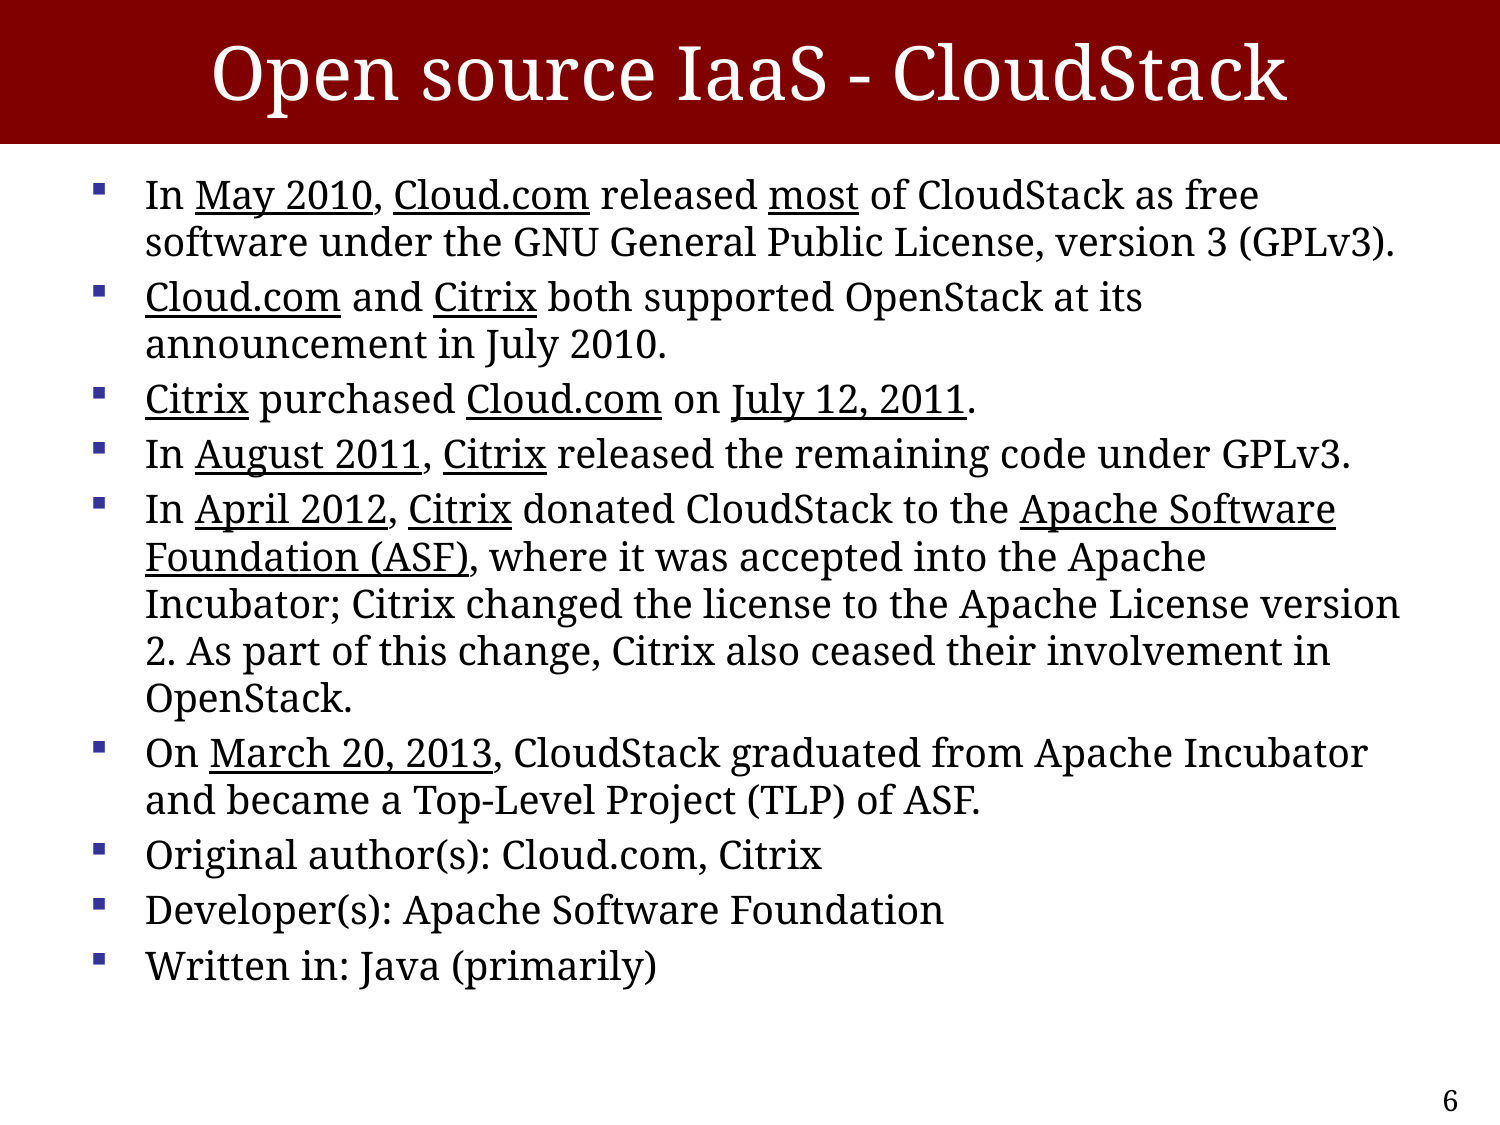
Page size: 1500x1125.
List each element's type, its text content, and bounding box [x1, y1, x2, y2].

title Open source IaaS - CloudStack [74, 11, 1426, 131]
list In May 2010, Cloud.com released most of CloudStack as free software under the GNU General Public License, version 3 (GPLv3). Cloud.com and Citrix both supported OpenStack at its announcement in July 2010. Citrix purchased Cloud.com on July 12, 2011. In August 2011, Citrix released the remaining code under GPLv3. In April 2012, Citrix donated CloudStack to the Apache Software Foundation (ASF), where it was accepted into the Apache Incubator; Citrix changed the license to the Apache License version 2. As part of this change, Citrix also ceased their involvement in OpenStack. On March 20, 2013, CloudStack graduated from Apache Incubator and became a Top-Level Project (TLP) of ASF. Original author(s): Cloud.com, Citrix Developer(s): Apache Software Foundation Written in: Java (primarily) [74, 162, 1426, 1038]
slide_number 6 [1143, 1074, 1474, 1121]
